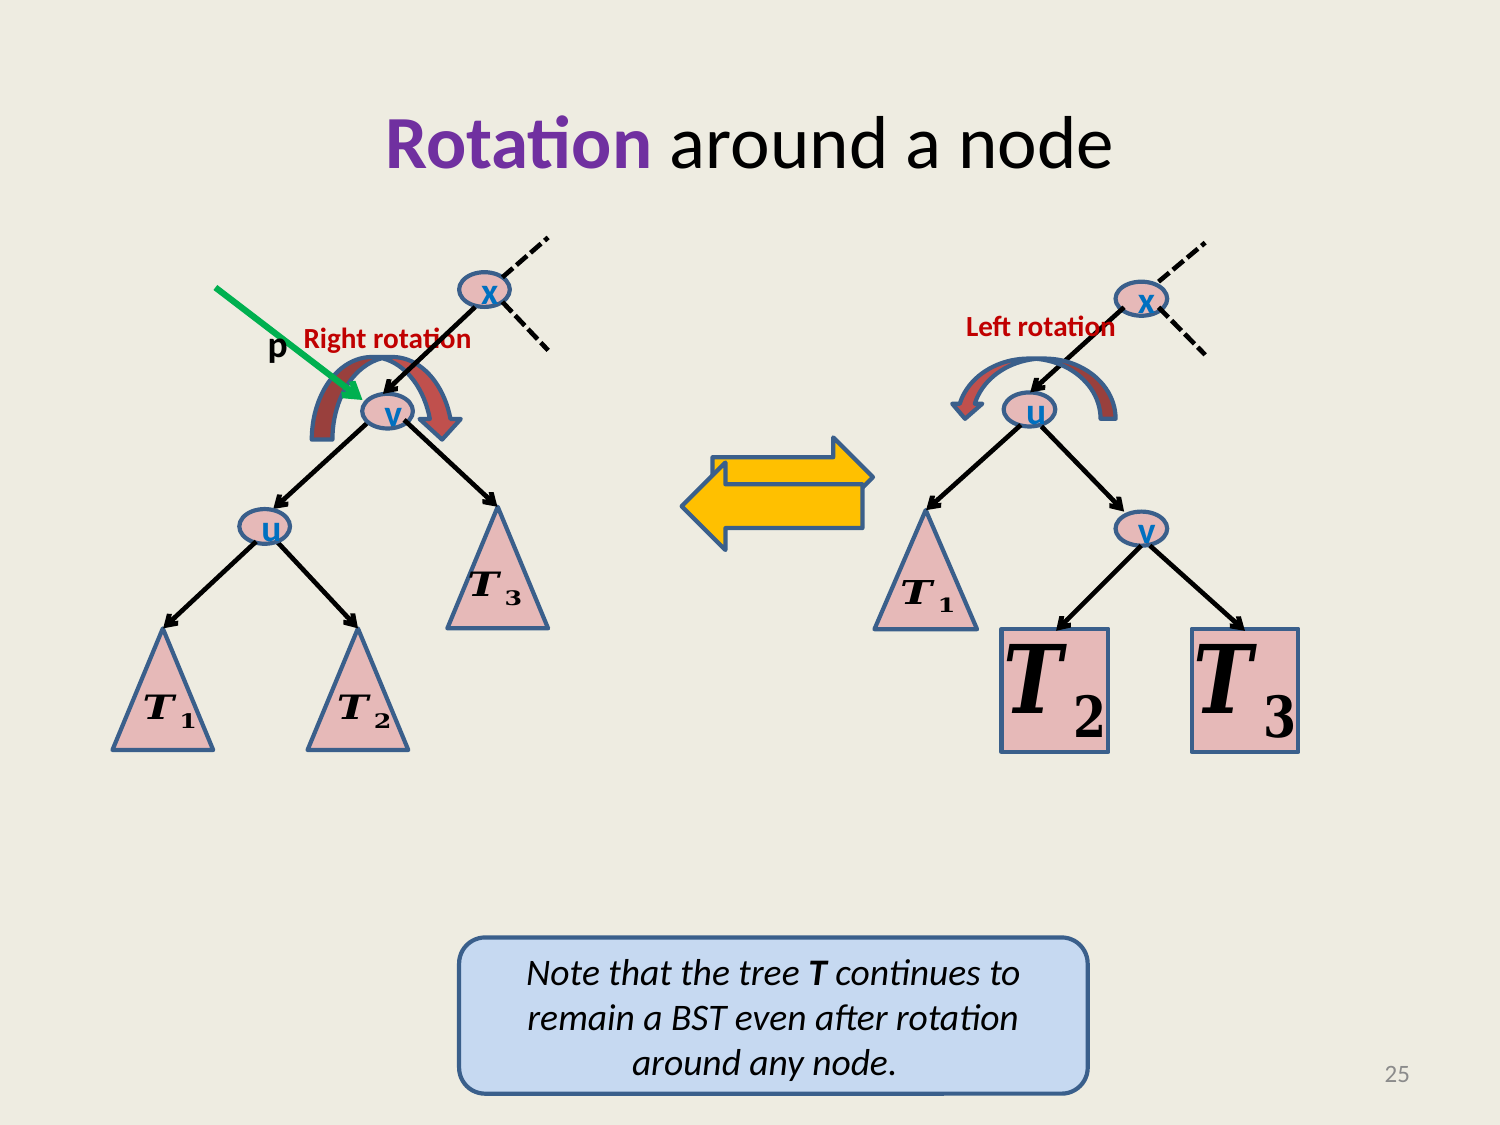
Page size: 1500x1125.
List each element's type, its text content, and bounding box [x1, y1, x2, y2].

text_box [679, 460, 865, 552]
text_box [1149, 545, 1297, 751]
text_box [949, 299, 1133, 419]
text_box Note that the tree T continues to remain a BST even after rotation around any node. [456, 935, 1090, 1096]
text_box [710, 435, 869, 489]
title Rotation around a node [75, 45, 1425, 233]
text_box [112, 237, 549, 751]
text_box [215, 287, 363, 401]
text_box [1003, 545, 1142, 751]
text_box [874, 424, 1021, 630]
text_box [1003, 242, 1206, 546]
slide_number 25 [1074, 1042, 1425, 1103]
